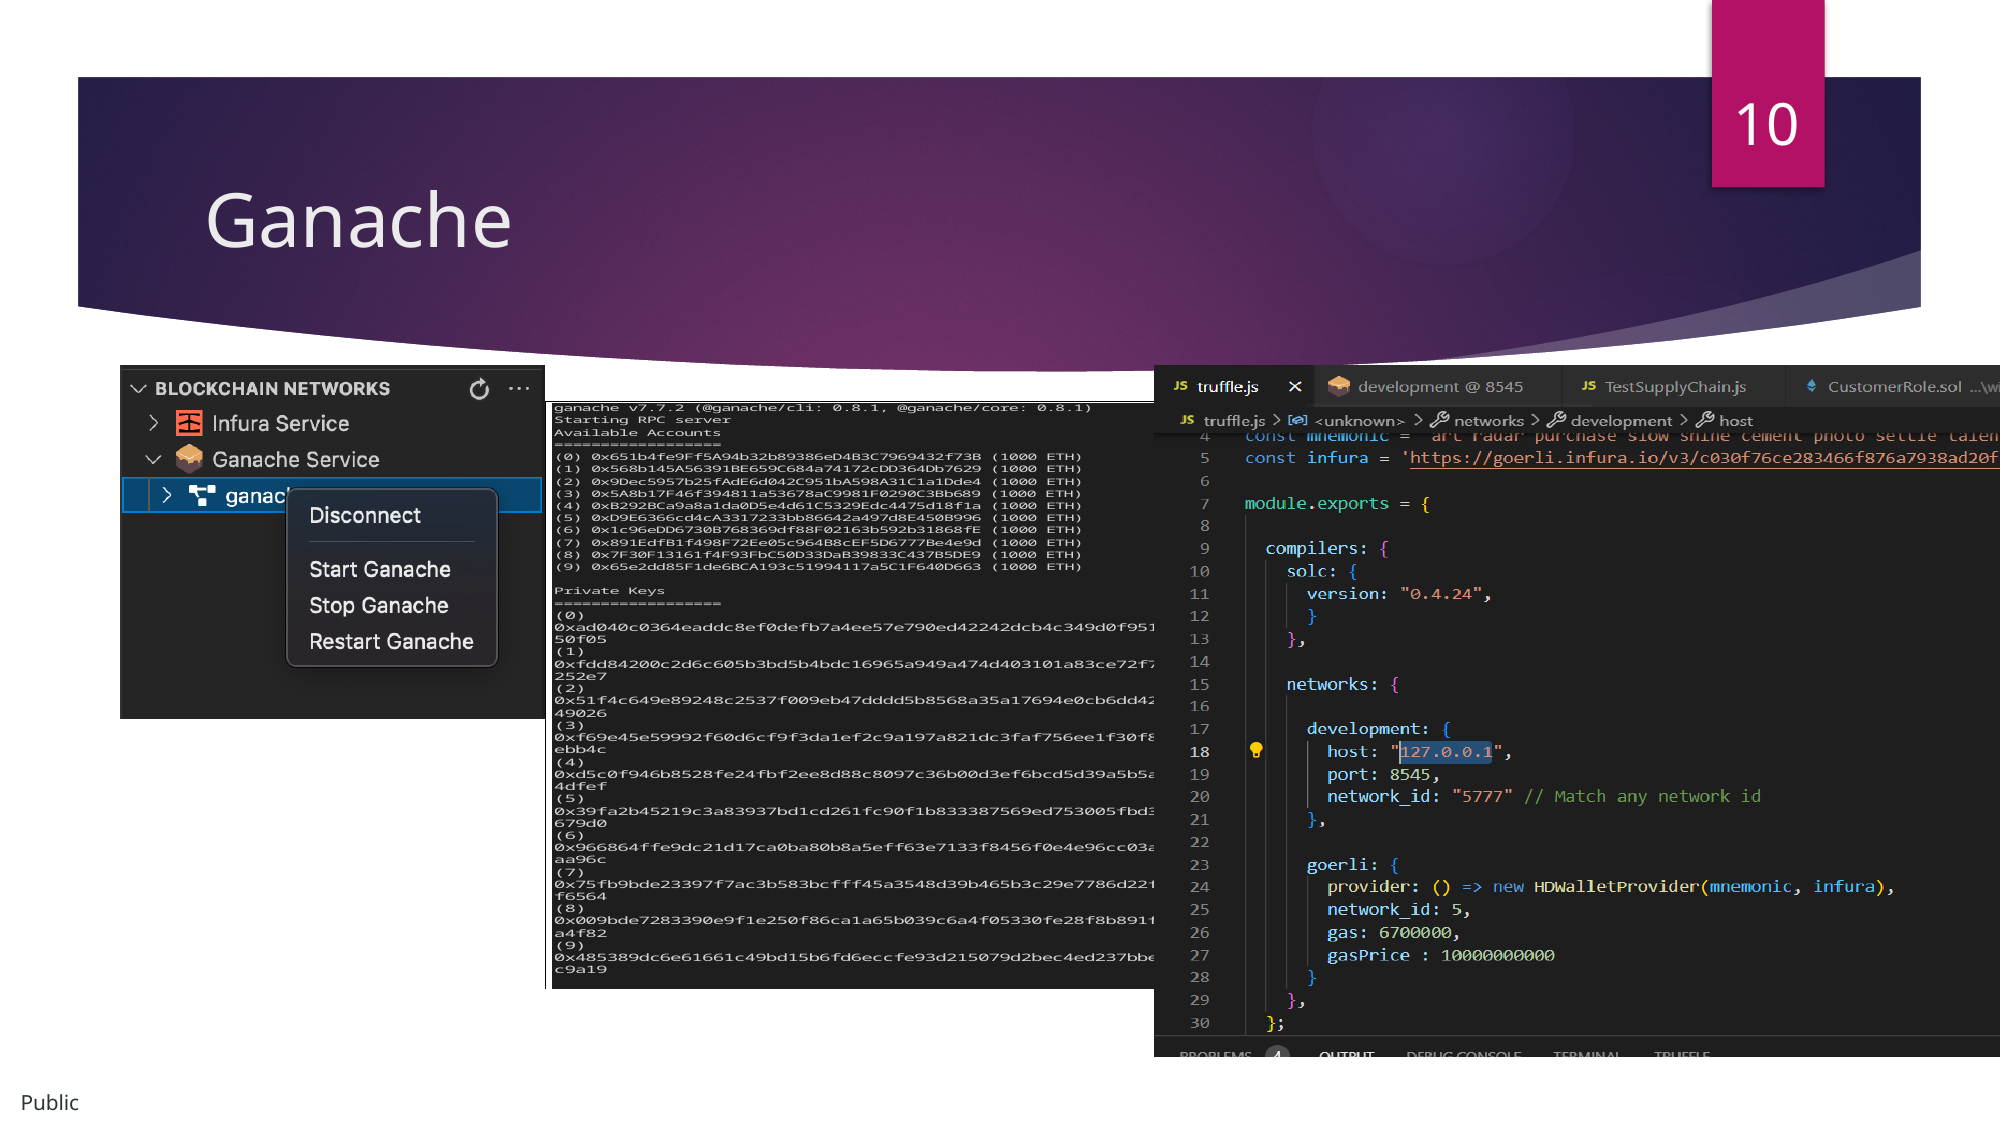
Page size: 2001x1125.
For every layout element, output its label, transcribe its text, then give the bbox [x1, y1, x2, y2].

title Ganache [189, 159, 1627, 276]
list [544, 401, 1148, 989]
picture [120, 364, 546, 719]
picture [1153, 364, 2000, 1057]
slide_number 10 [1698, 48, 1836, 175]
